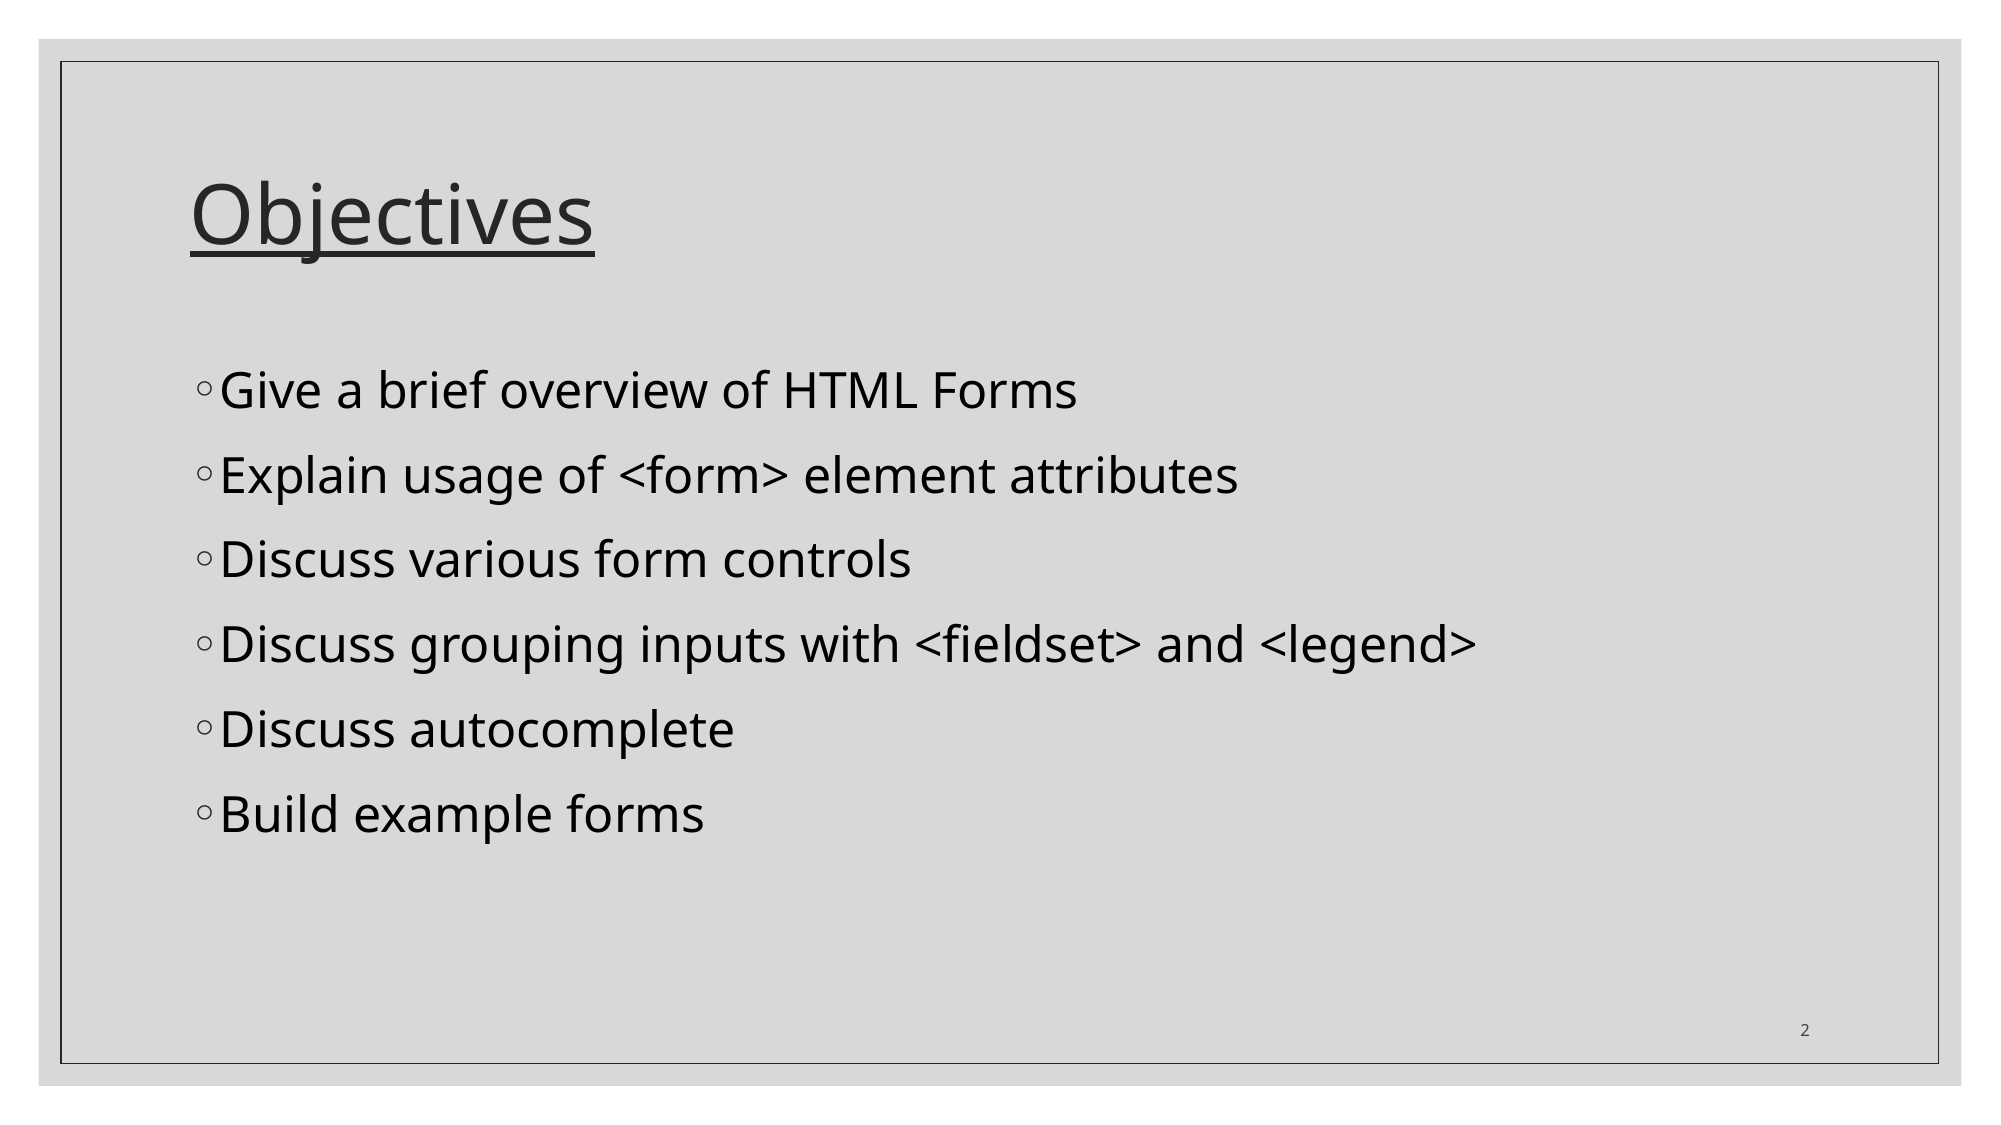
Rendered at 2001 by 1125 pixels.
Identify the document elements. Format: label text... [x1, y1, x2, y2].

title Objectives [174, 105, 1825, 331]
slide_number 2 [1687, 990, 1825, 1050]
list Give a brief overview of HTML Forms Explain usage of <form> element attributes Discuss various form controls Discuss grouping inputs with <fieldset> and <legend> Discuss autocomplete Build example forms [174, 345, 1825, 977]
